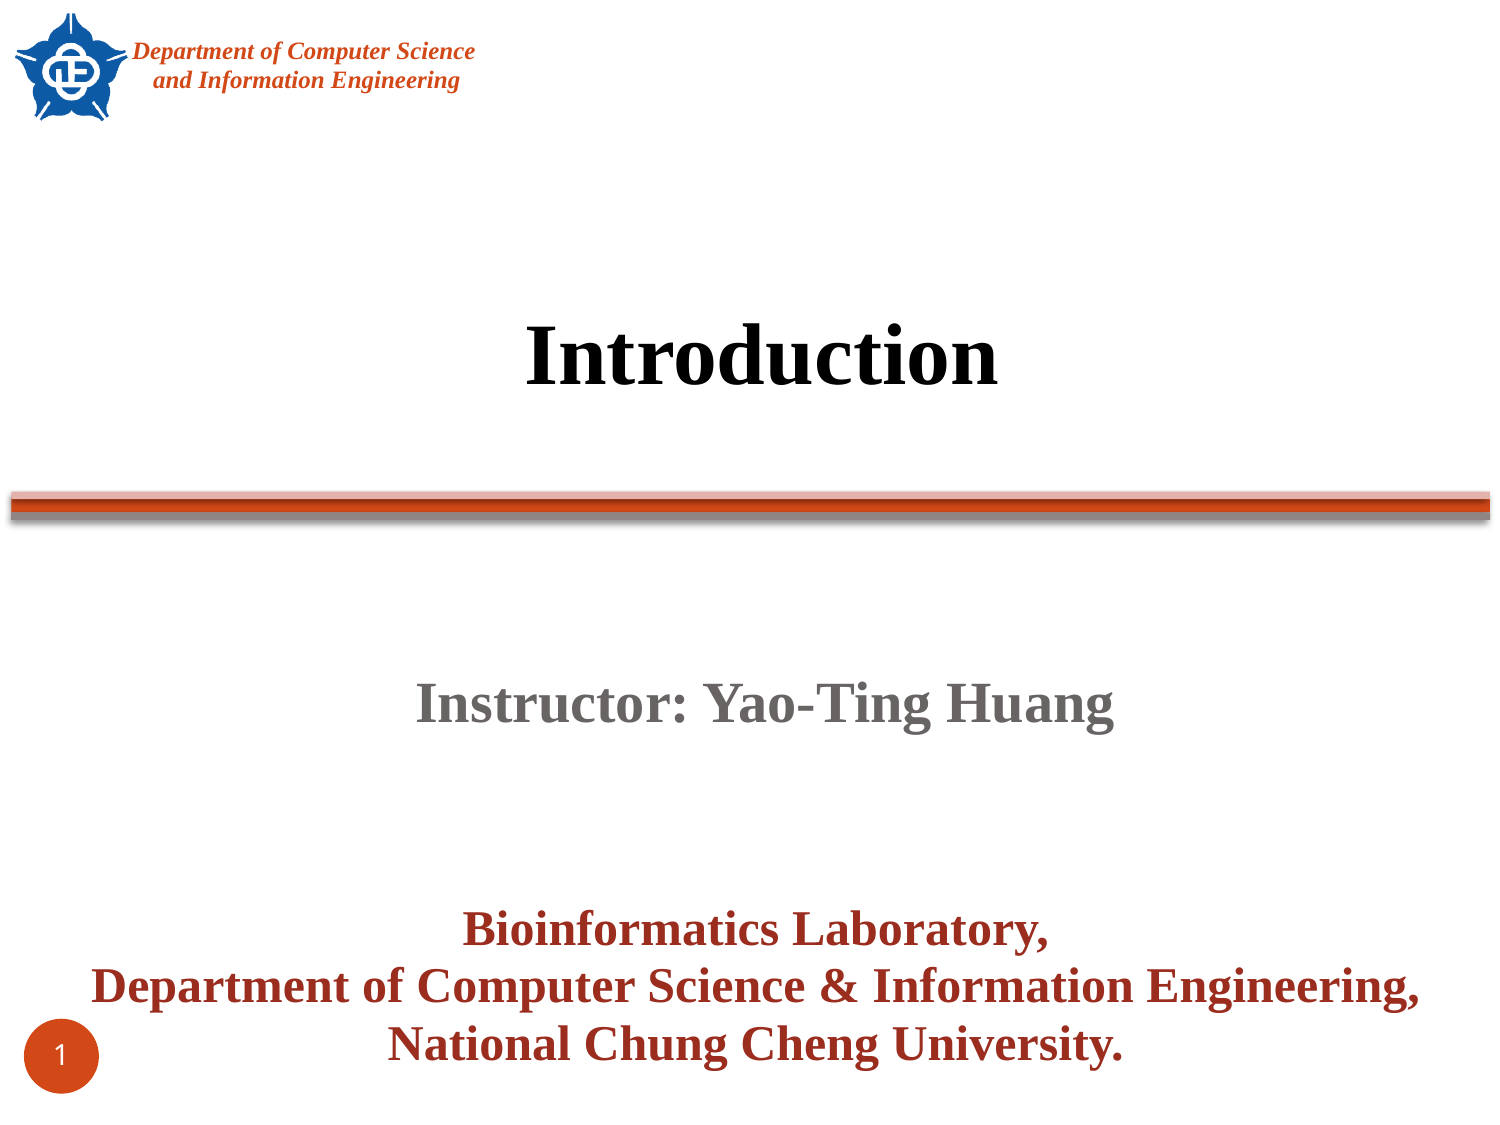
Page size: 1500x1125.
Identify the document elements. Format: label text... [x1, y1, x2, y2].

text_box Bioinformatics Laboratory, Department of Computer Science & Information Engineering, National Chung Cheng University. [41, 899, 1471, 1106]
picture [138, 44, 142, 58]
slide_number 1 [23, 1024, 41, 1088]
title Introduction [64, 219, 1460, 488]
picture [0, 0, 142, 130]
text_box Instructor: Yao-Ting Huang [400, 657, 1131, 742]
